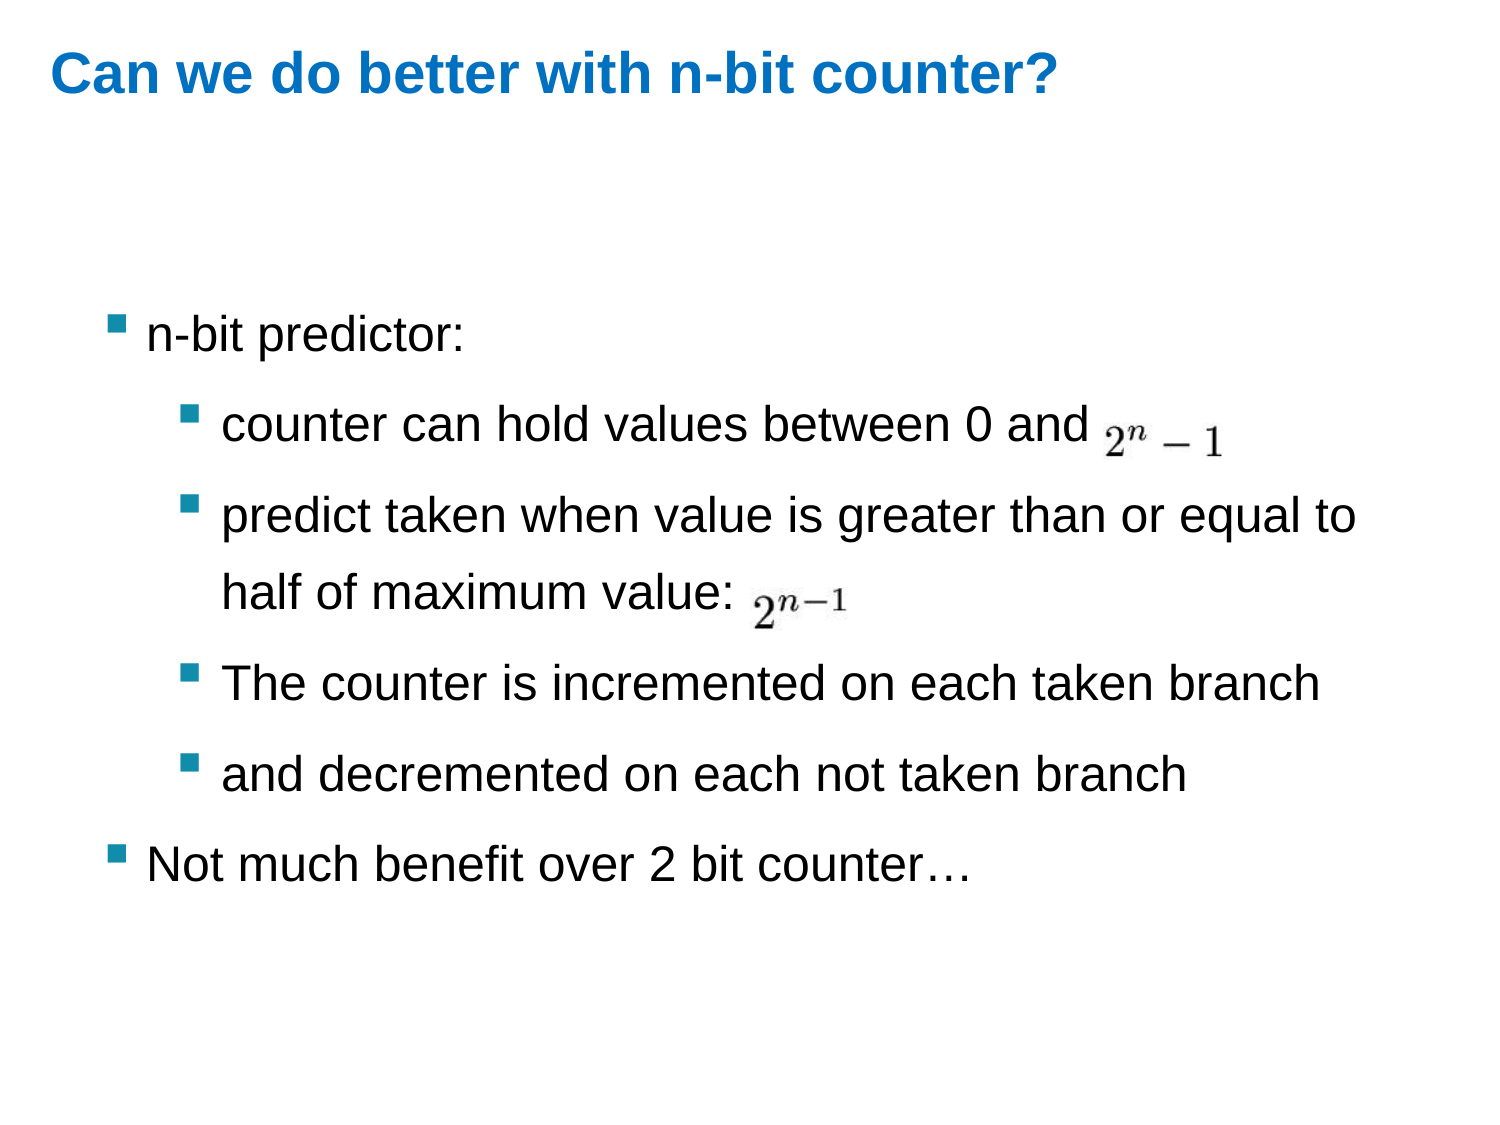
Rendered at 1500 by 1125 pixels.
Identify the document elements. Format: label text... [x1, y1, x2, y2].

list n-bit predictor: counter can hold values between 0 and predict taken when value is greater than or equal to half of maximum value: The counter is incremented on each taken branch and decremented on each not taken branch Not much benefit over 2 bit counter… [87, 202, 1416, 1054]
picture [1102, 422, 1229, 460]
title Can we do better with n-bit counter? [35, 1, 1476, 139]
picture [739, 587, 858, 637]
